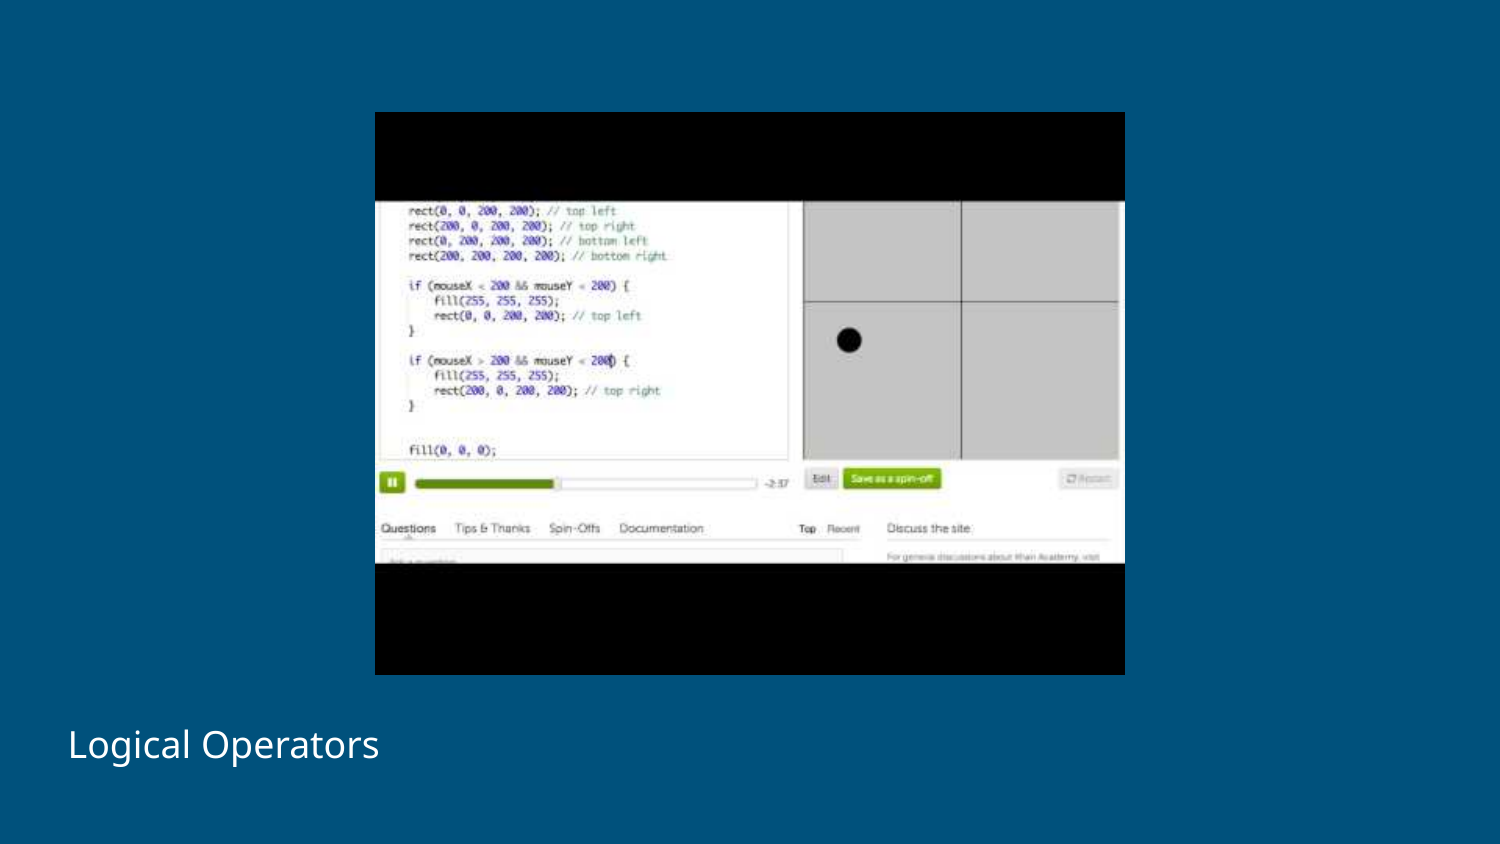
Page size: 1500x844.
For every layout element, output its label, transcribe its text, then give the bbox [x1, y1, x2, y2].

list Logical Operators [52, 694, 1037, 793]
picture [376, 113, 1124, 674]
